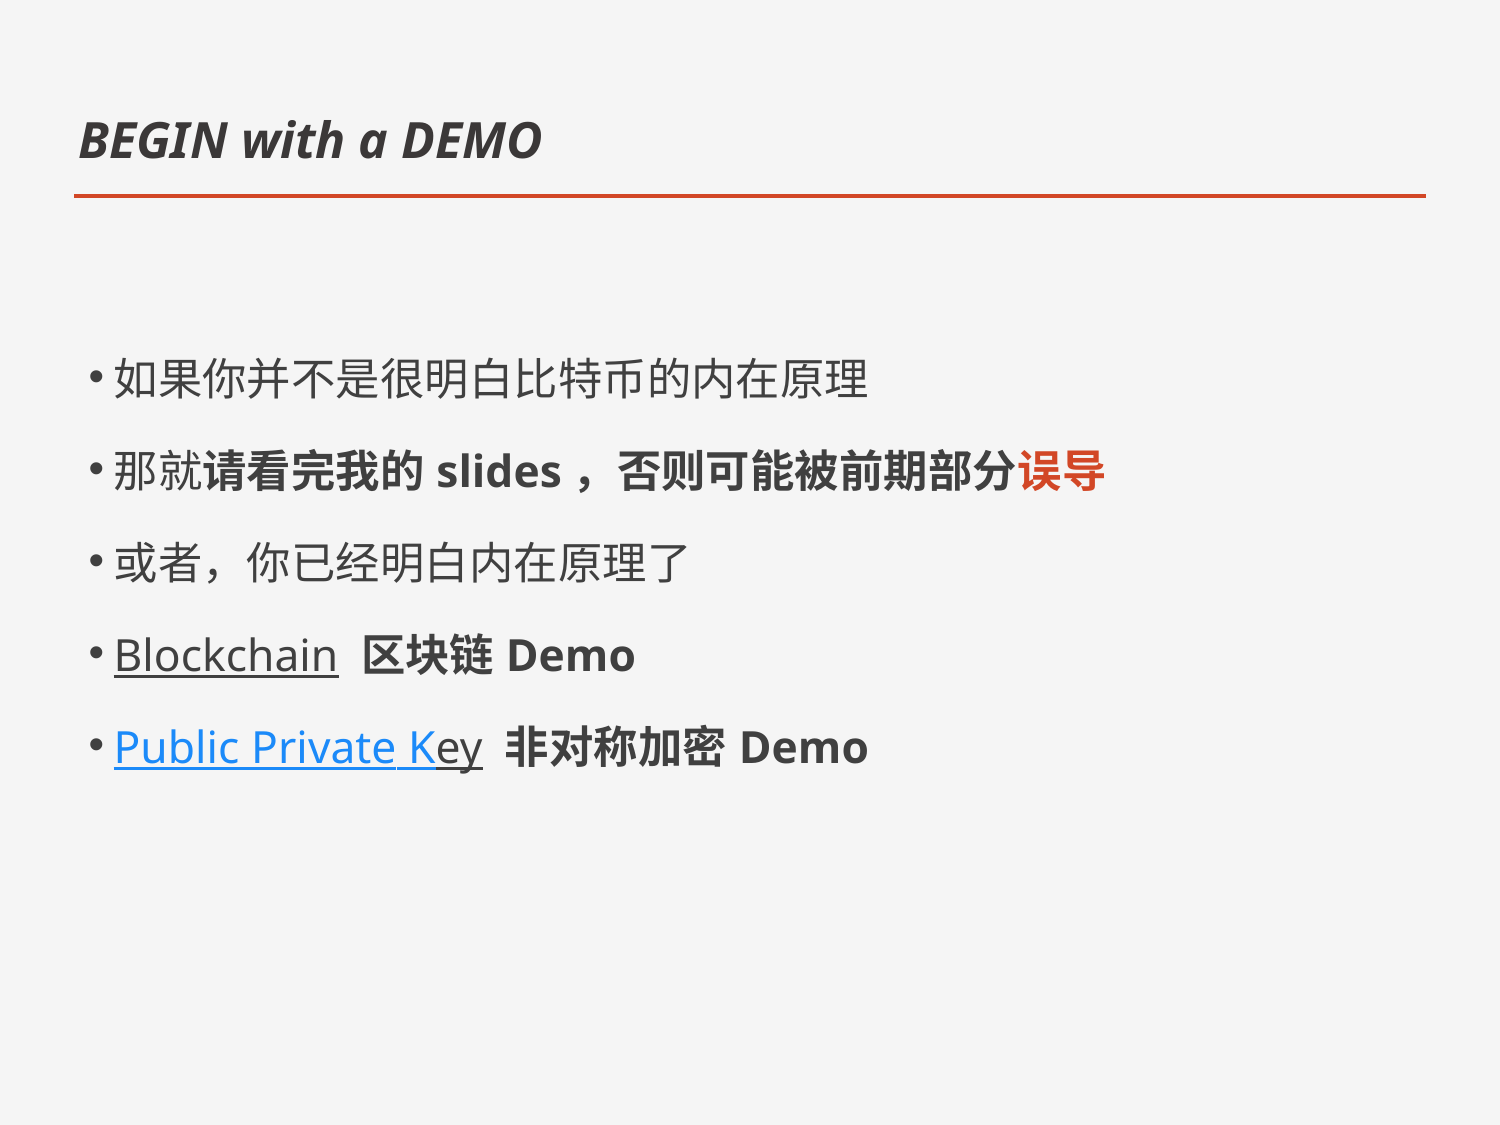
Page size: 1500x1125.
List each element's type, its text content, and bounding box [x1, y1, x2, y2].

list 如果你并不是很明白比特币的内在原理 那就请看完我的slides，否则可能被前期部分误导 或者，你已经明白内在原理了 Blockchain 区块链Demo Public Private Key 非对称加密Demo [73, 336, 1356, 789]
list BEGIN with a DEMO [63, 72, 797, 178]
